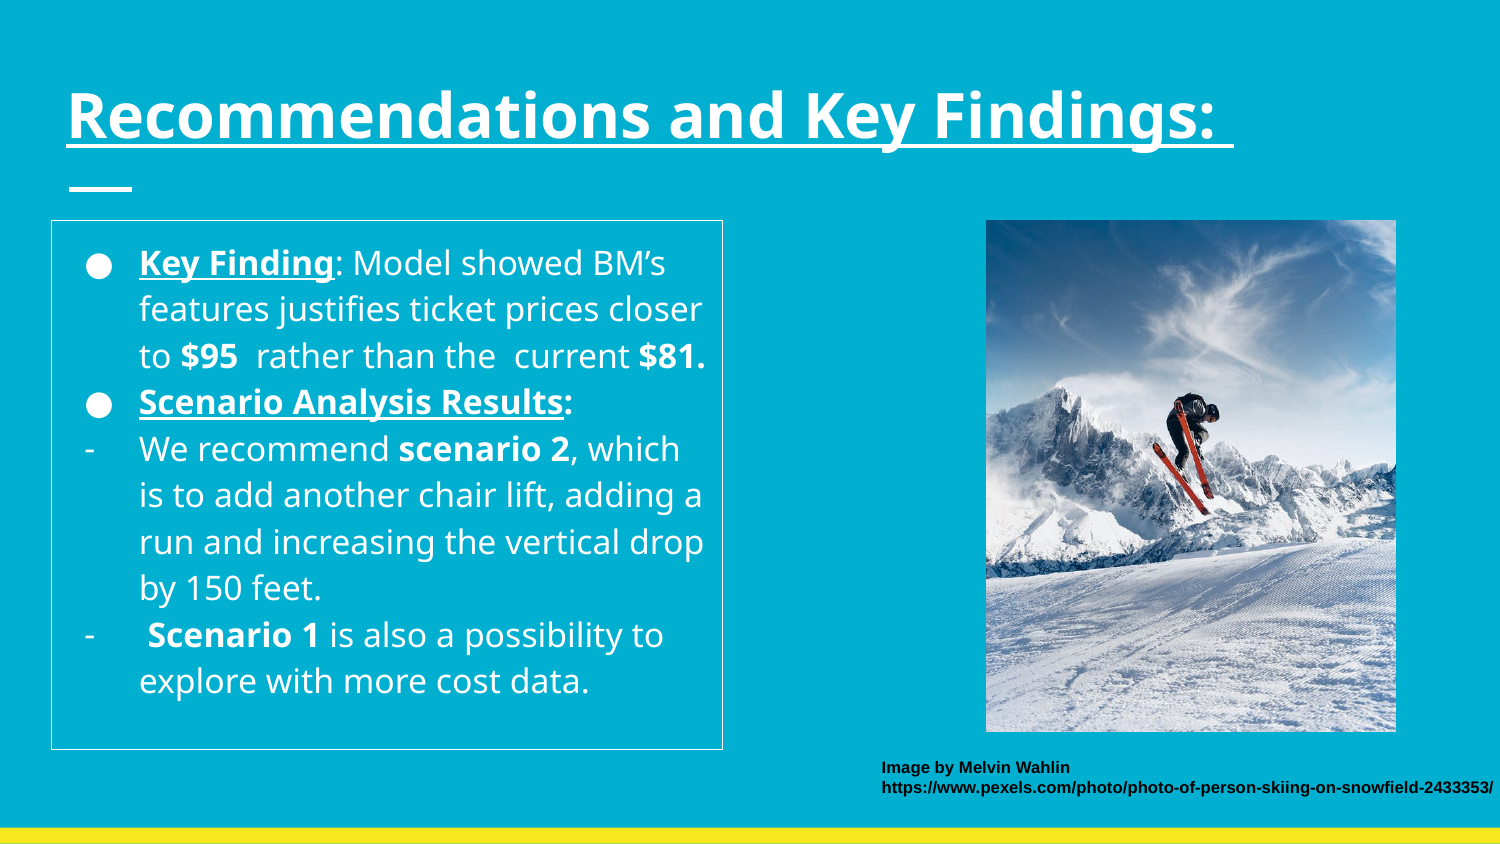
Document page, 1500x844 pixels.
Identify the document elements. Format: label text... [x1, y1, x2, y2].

picture [986, 220, 1396, 733]
title Recommendations and Key Findings: [51, 61, 1449, 167]
text_box Image by Melvin Wahlin https://www.pexels.com/photo/photo-of-person-skiing-on-snowfield-2433353/ [866, 749, 1500, 805]
list Key Finding: Model showed BM’s features justifies ticket prices closer to $95 rather than the current $81. Scenario Analysis Results: We recommend scenario 2, which is to add another chair lift, adding a run and increasing the vertical drop by 150 feet. Scenario 1 is also a possibility to explore with more cost data. [51, 220, 723, 750]
